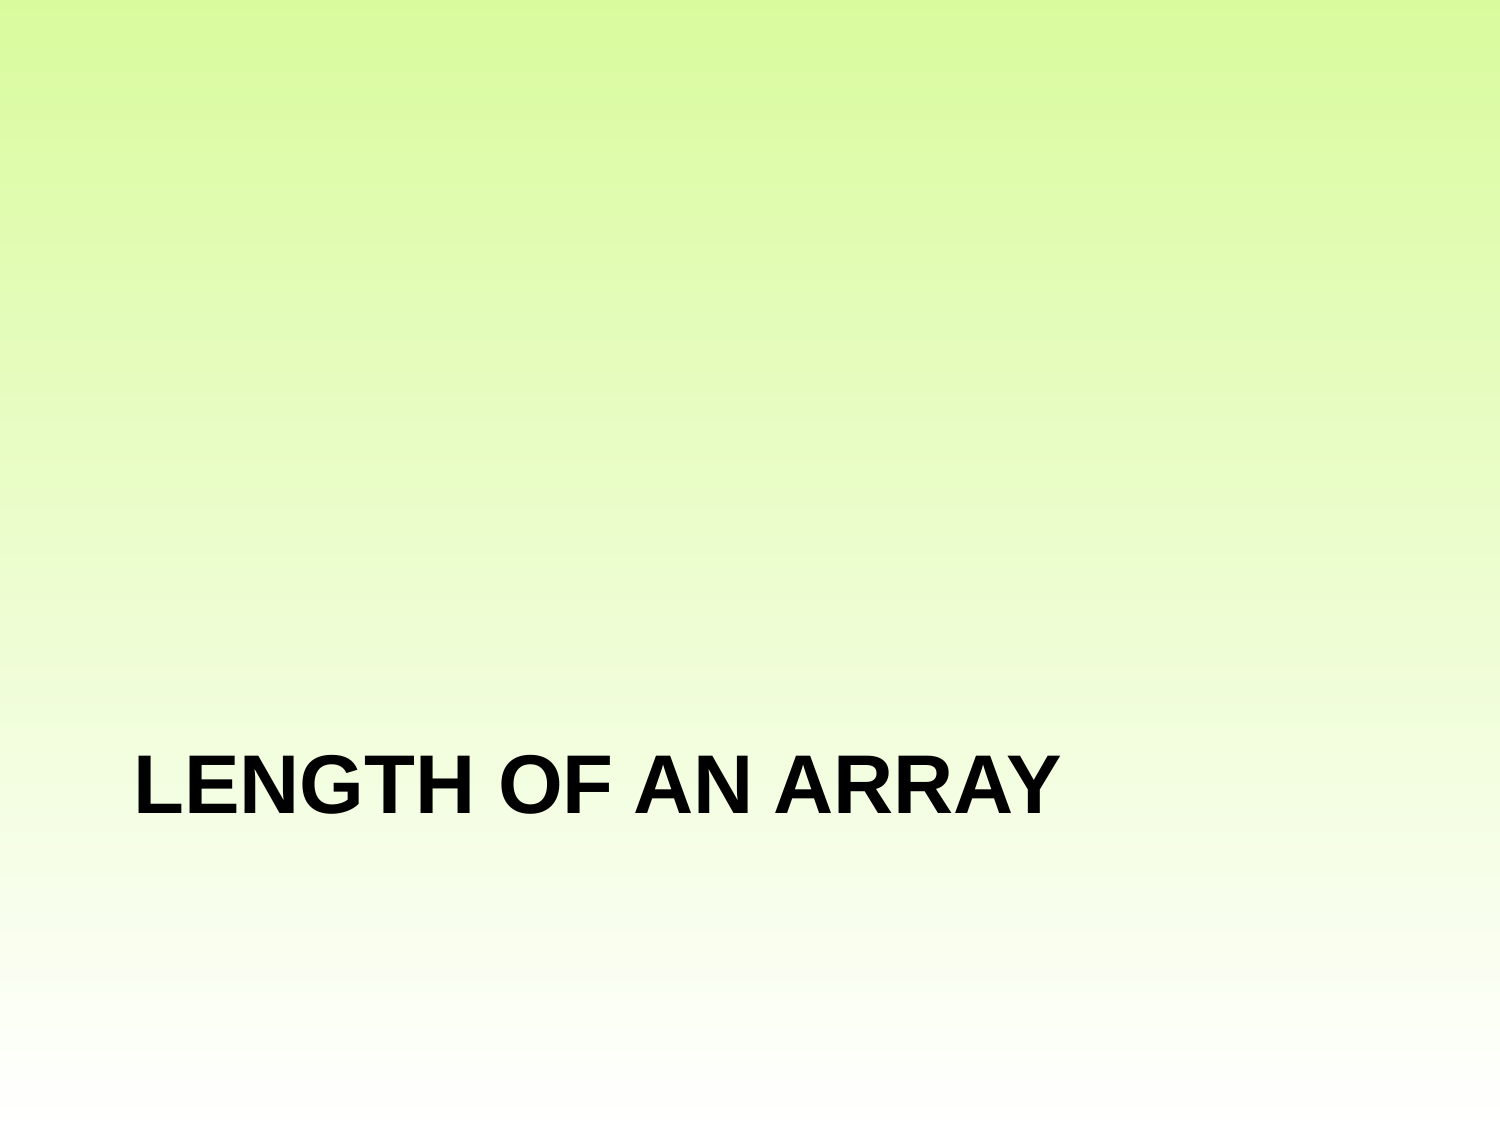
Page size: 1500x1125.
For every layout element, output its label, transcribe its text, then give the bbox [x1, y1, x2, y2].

title Length of an array [118, 722, 1394, 947]
